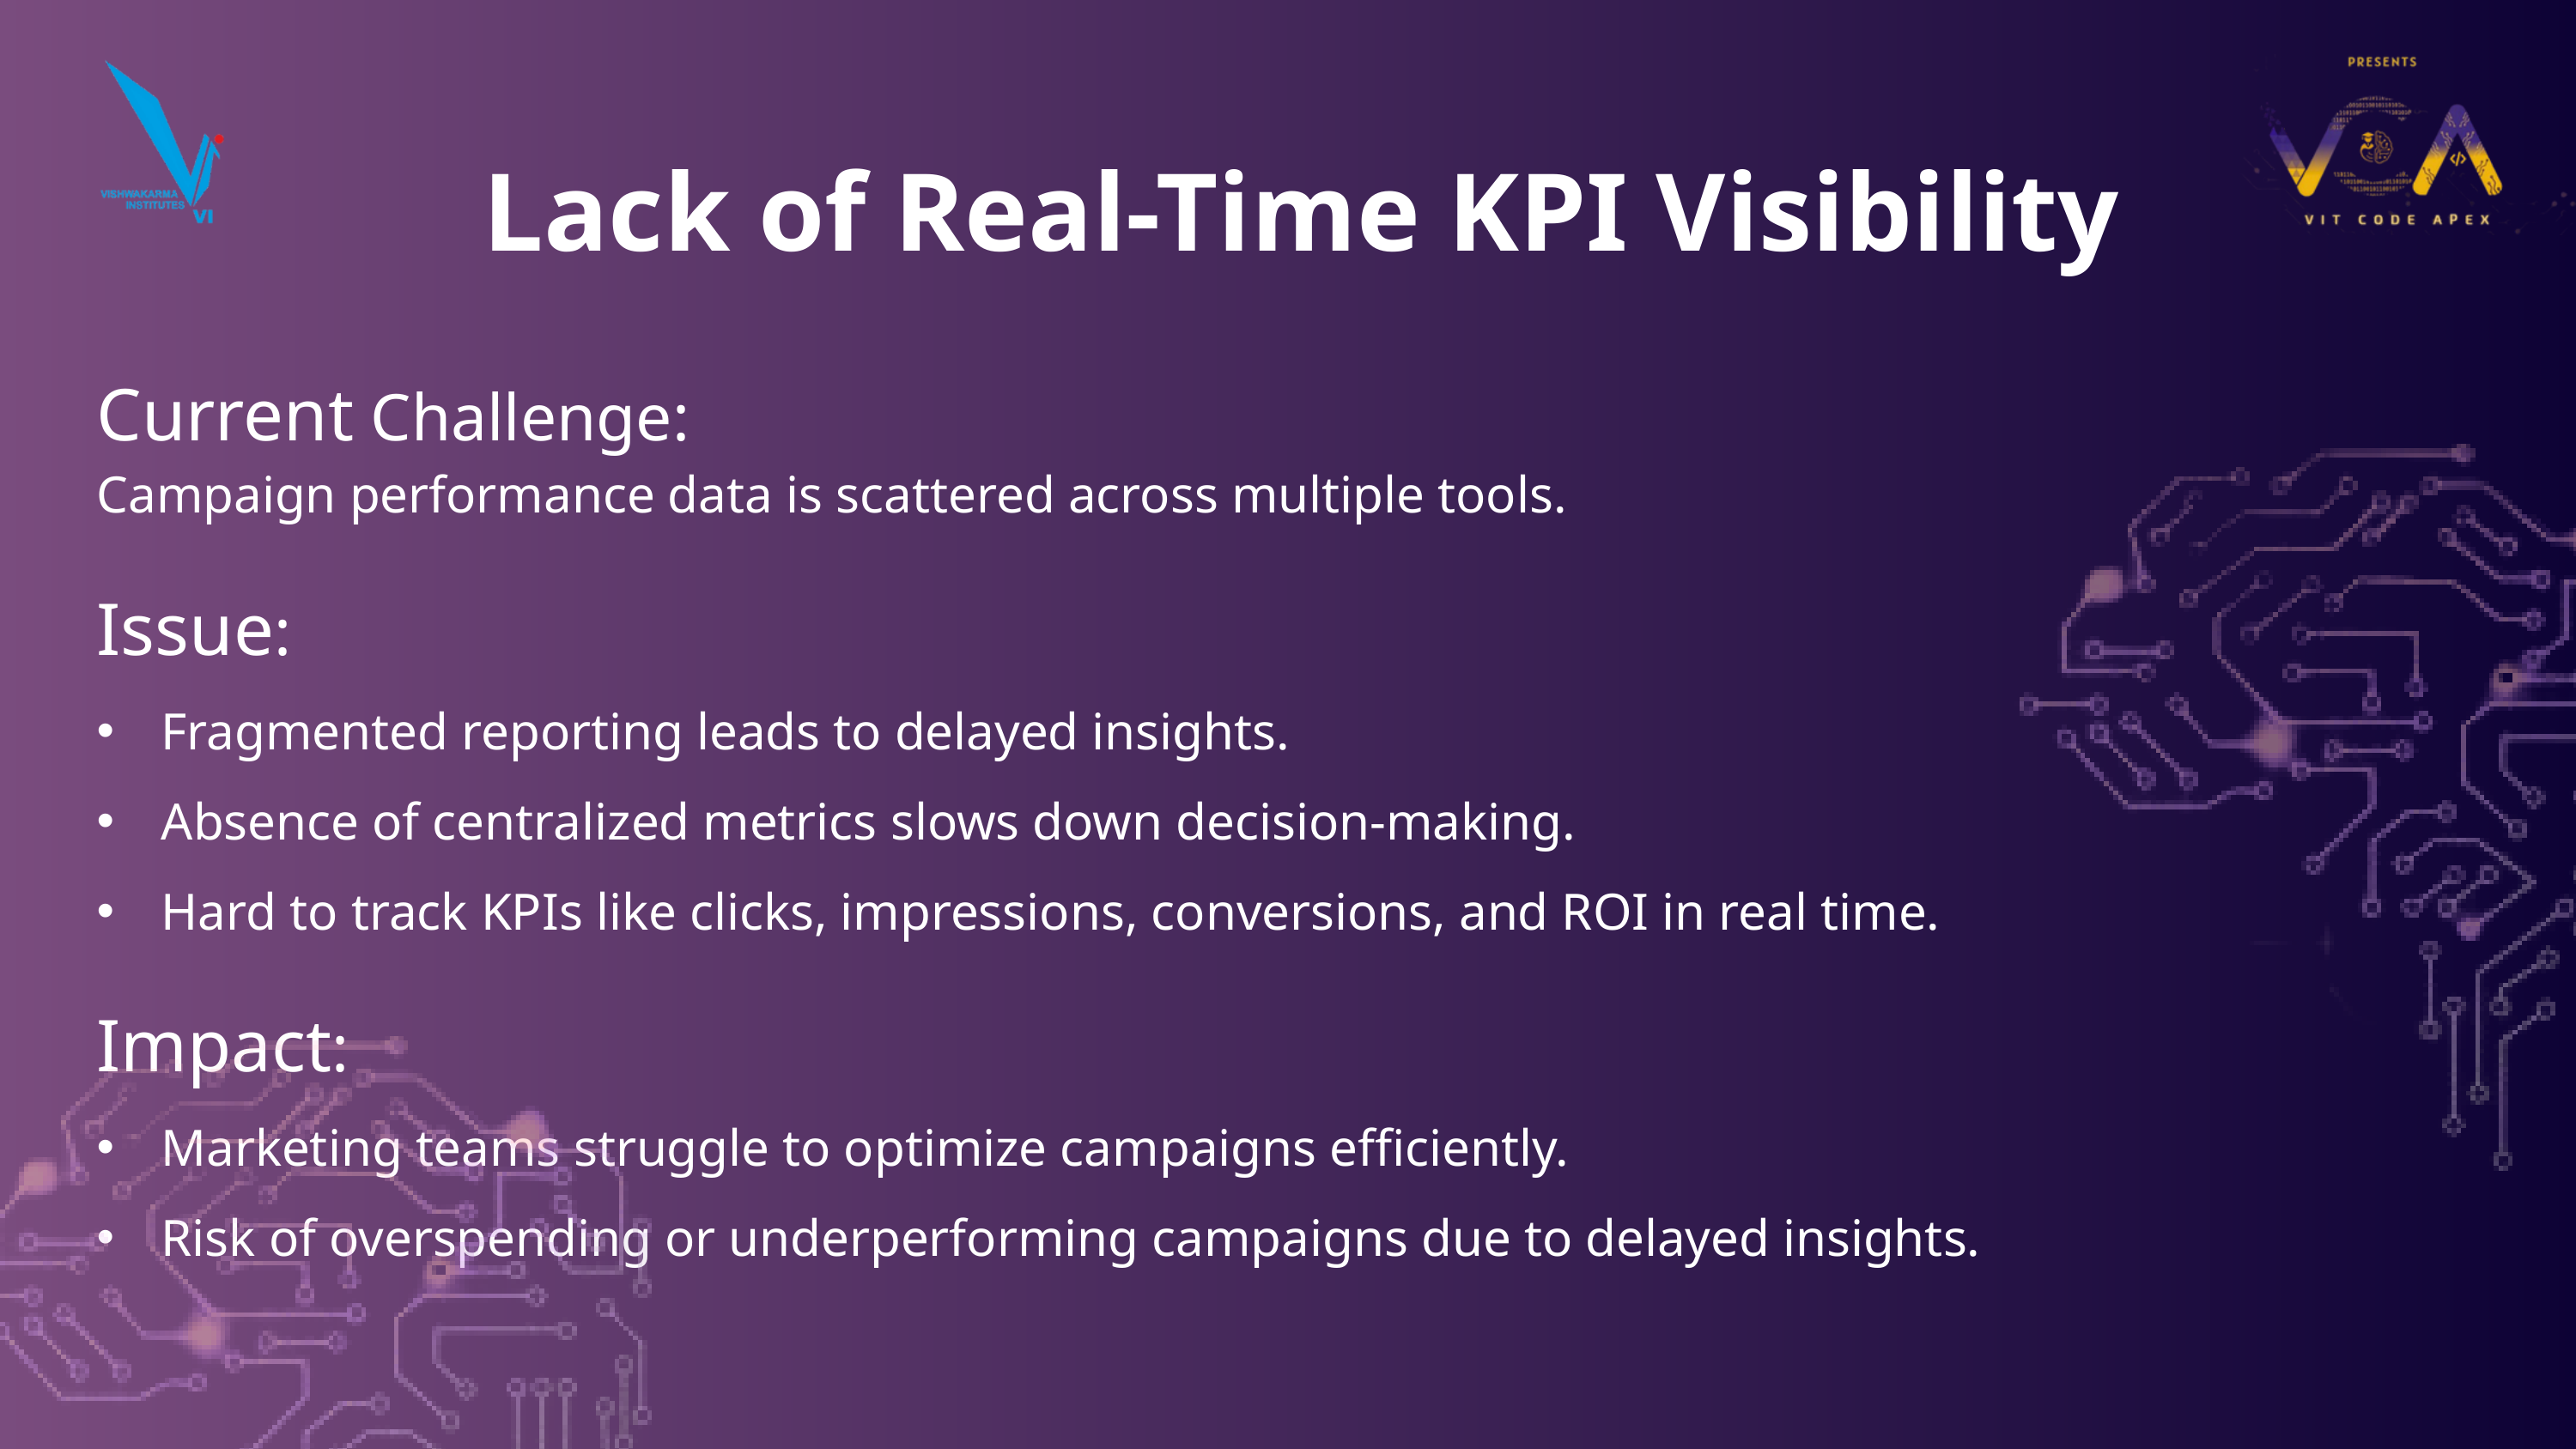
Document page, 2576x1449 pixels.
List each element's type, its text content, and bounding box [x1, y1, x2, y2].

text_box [2239, 54, 2576, 235]
text_box Current Challenge: Campaign performance data is scattered across multiple tools. Issue: Fragmented reporting leads to delayed insights. Absence of centralized metrics slows down decision-making. Hard to track KPIs like clicks, impressions, conversions, and ROI in real time. Impact: Marketing teams struggle to optimize campaigns efficiently. Risk of overspending or underperforming campaigns due to delayed insights. [96, 365, 2338, 1267]
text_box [96, 54, 229, 235]
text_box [0, 984, 728, 1449]
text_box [1996, 392, 2576, 1251]
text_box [206, 0, 2454, 430]
